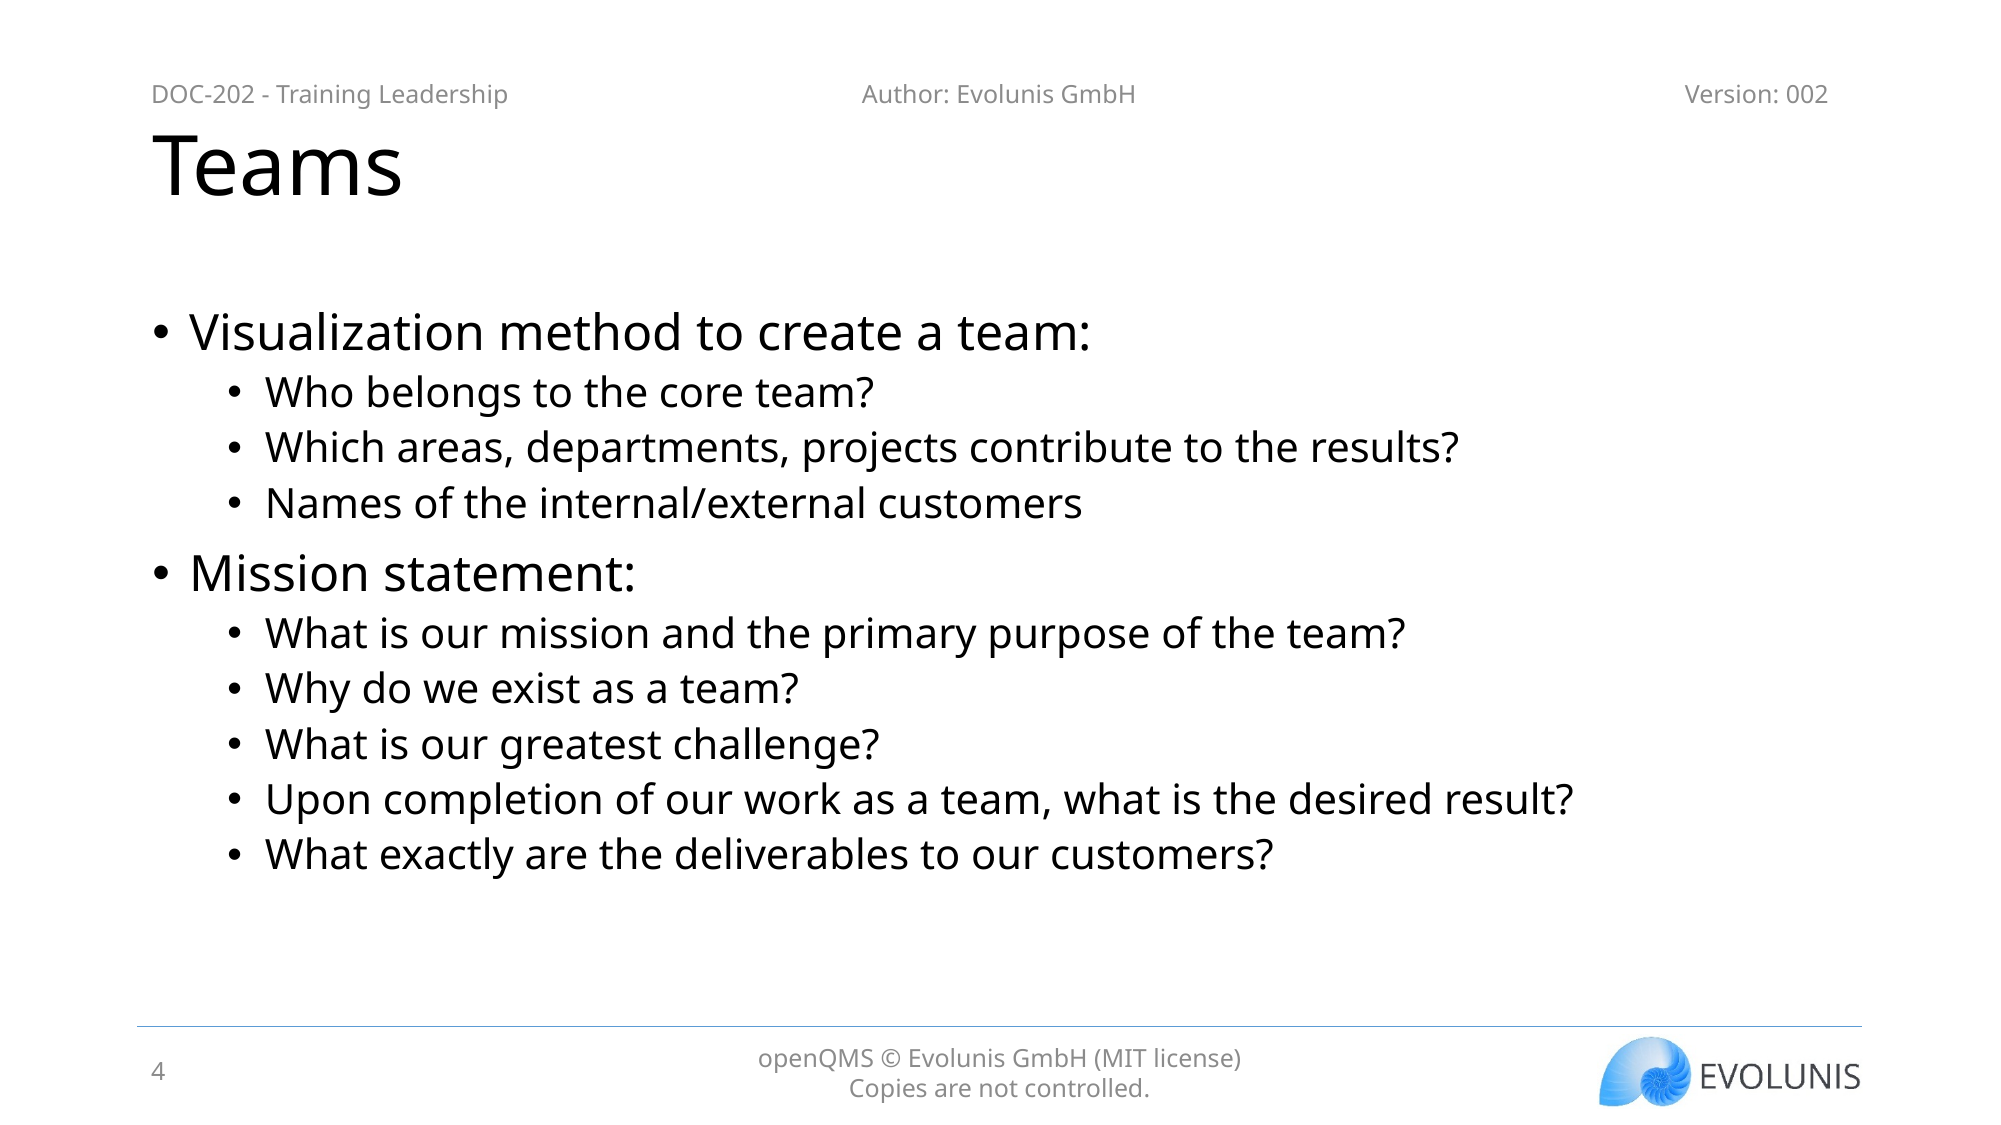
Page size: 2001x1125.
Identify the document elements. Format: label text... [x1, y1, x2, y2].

slide_number 4 [136, 1042, 587, 1103]
list Visualization method to create a team: Who belongs to the core team? Which areas, departments, projects contribute to the results? Names of the internal/external customers Mission statement: What is our mission and the primary purpose of the team? Why do we exist as a team? What is our greatest challenge? Upon completion of our work as a team, what is the desired result? What exactly are the deliverables to our customers? [137, 299, 1863, 1014]
title Teams [137, 59, 1863, 278]
picture [1597, 1034, 1863, 1109]
